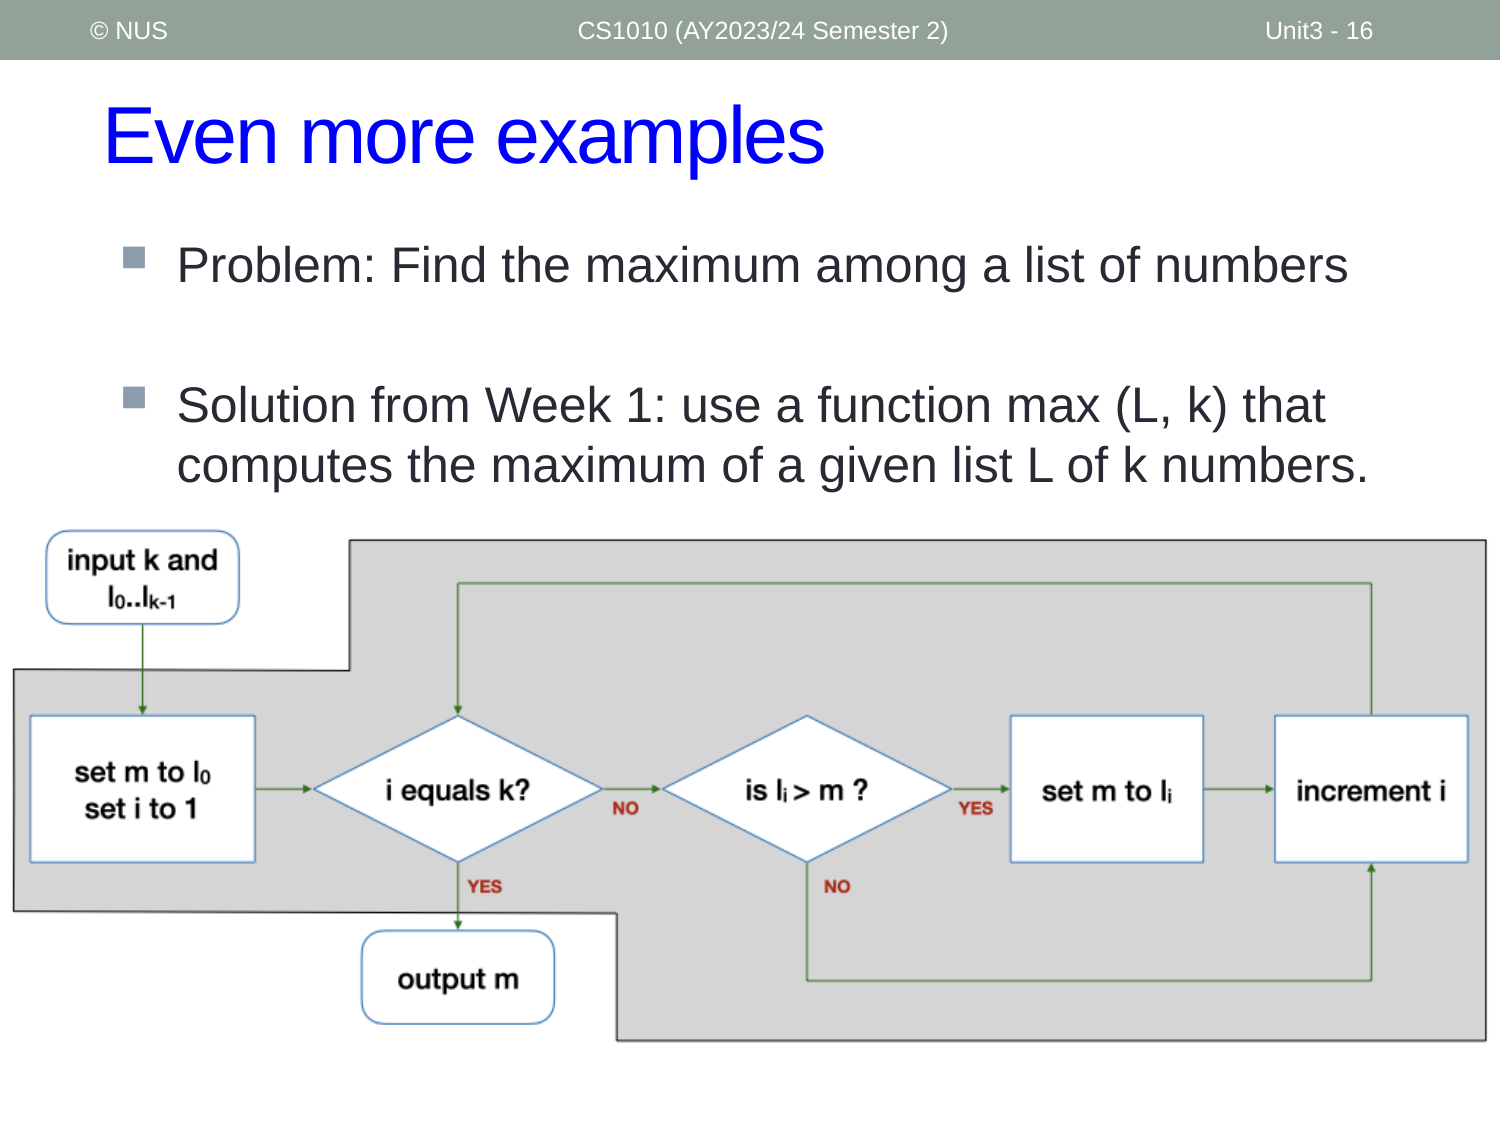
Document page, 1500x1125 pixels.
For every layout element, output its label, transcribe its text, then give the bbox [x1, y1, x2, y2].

title Even more examples [87, 75, 1425, 188]
slide_number Unit3 - 16 [1250, 3, 1425, 57]
footer CS1010 (AY2023/24 Semester 2) [562, 3, 1238, 57]
slide_number © NUS [75, 3, 550, 57]
picture [0, 510, 1500, 1062]
text_box Problem: Find the maximum among a list of numbers Solution from Week 1: use a function max (L, k) that computes the maximum of a given list L of k numbers. [105, 224, 1440, 507]
